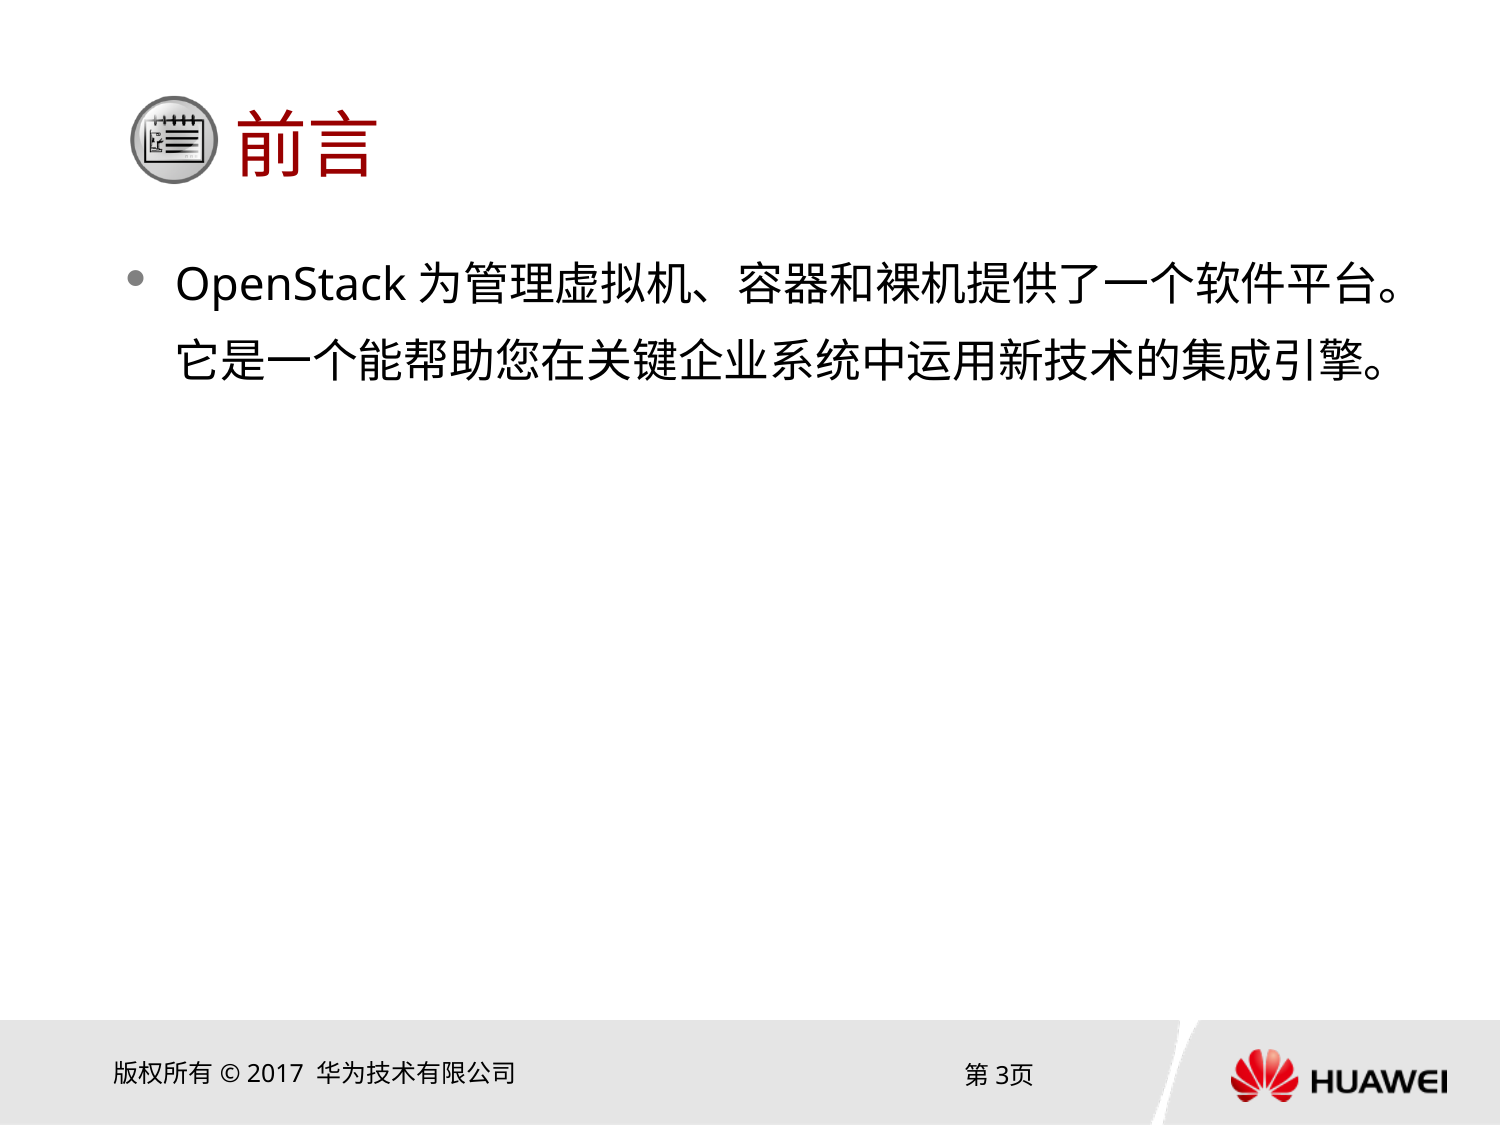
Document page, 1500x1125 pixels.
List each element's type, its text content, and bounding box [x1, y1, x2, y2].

picture [123, 88, 225, 191]
list OpenStack为管理虚拟机、容器和裸机提供了一个软件平台。它是一个能帮助您在关键企业系统中运用新技术的集成引擎。 [111, 225, 1412, 888]
picture [0, 1020, 1500, 1125]
